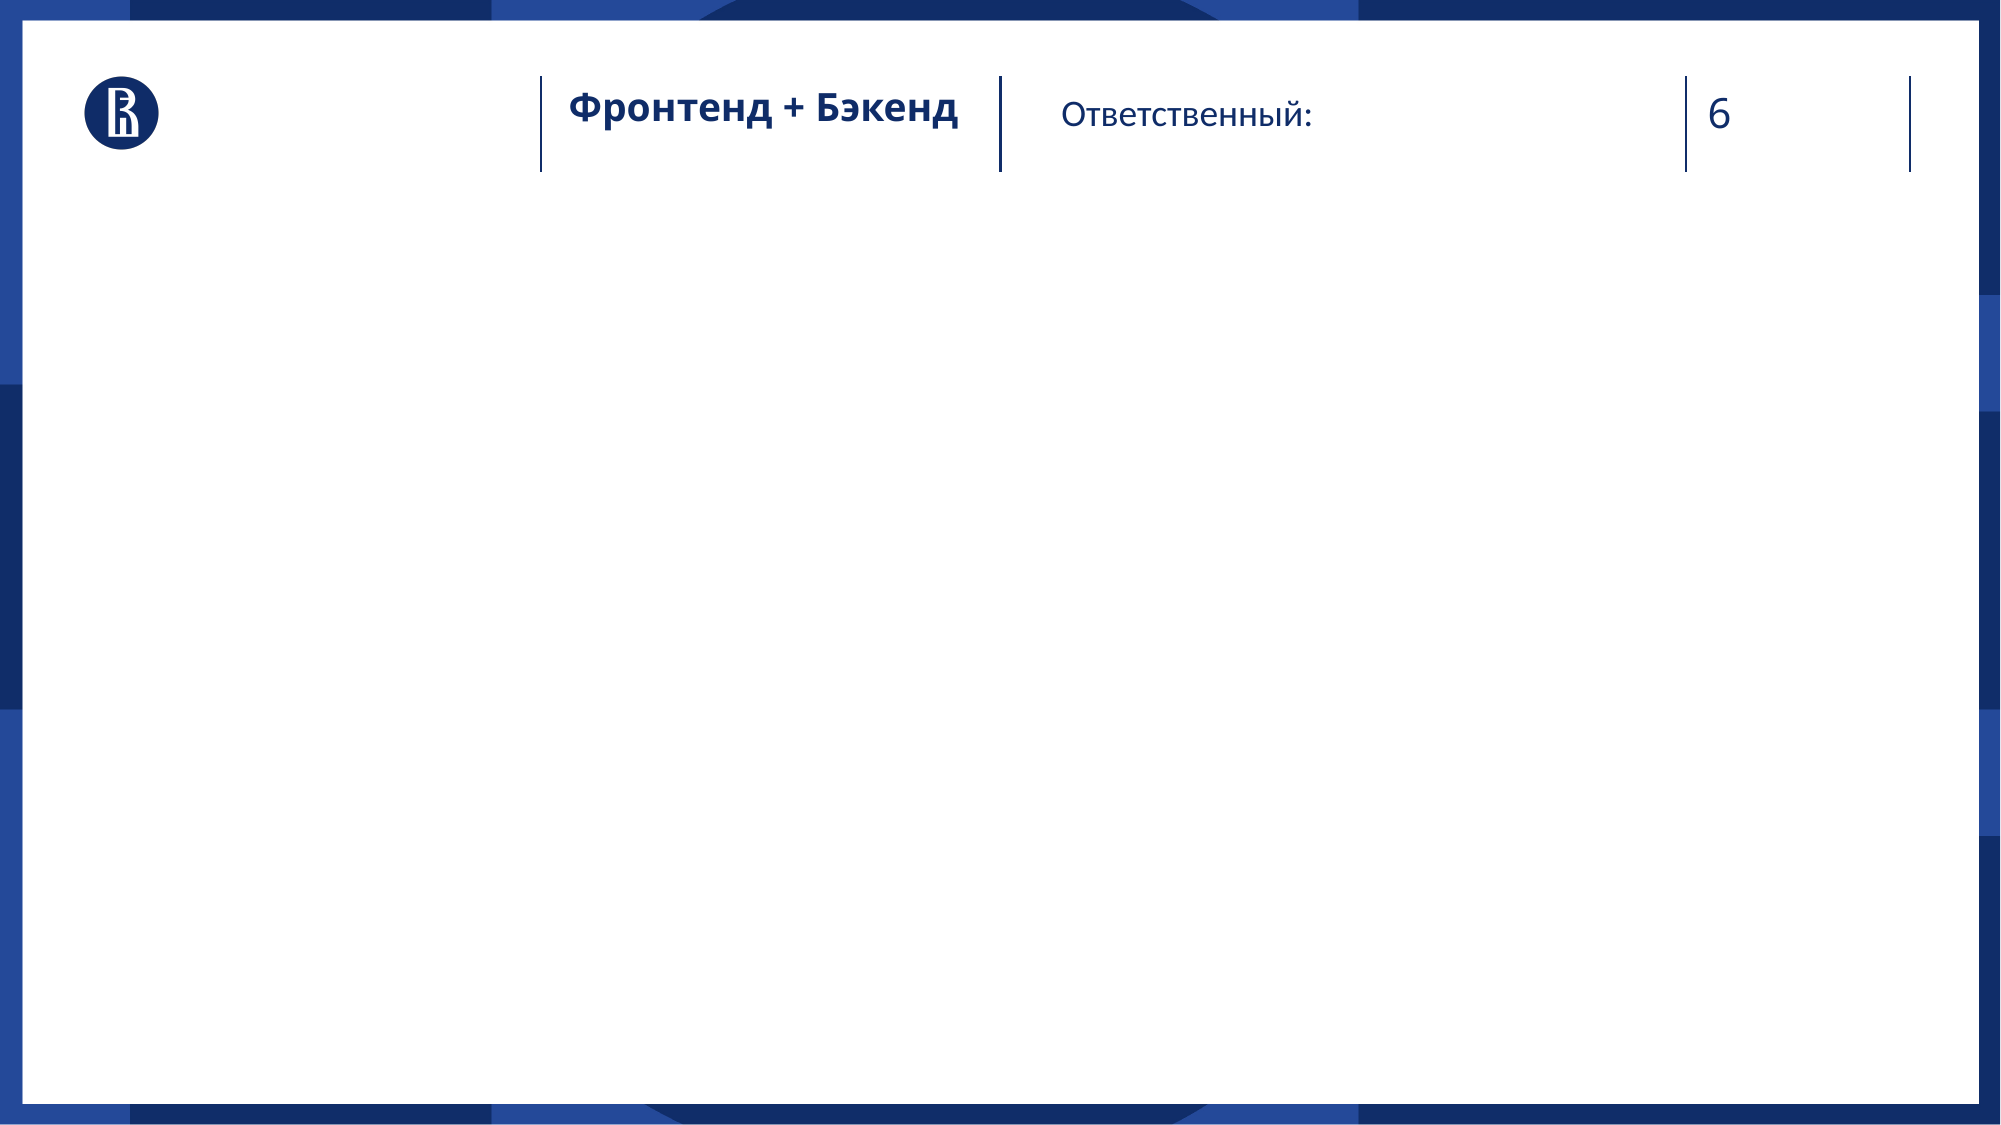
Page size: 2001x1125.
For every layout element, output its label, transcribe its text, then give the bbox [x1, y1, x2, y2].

title Фронтенд + Бэкенд [545, 82, 982, 178]
picture [0, 0, 2001, 1125]
text_box Ответственный: [1046, 82, 2000, 142]
